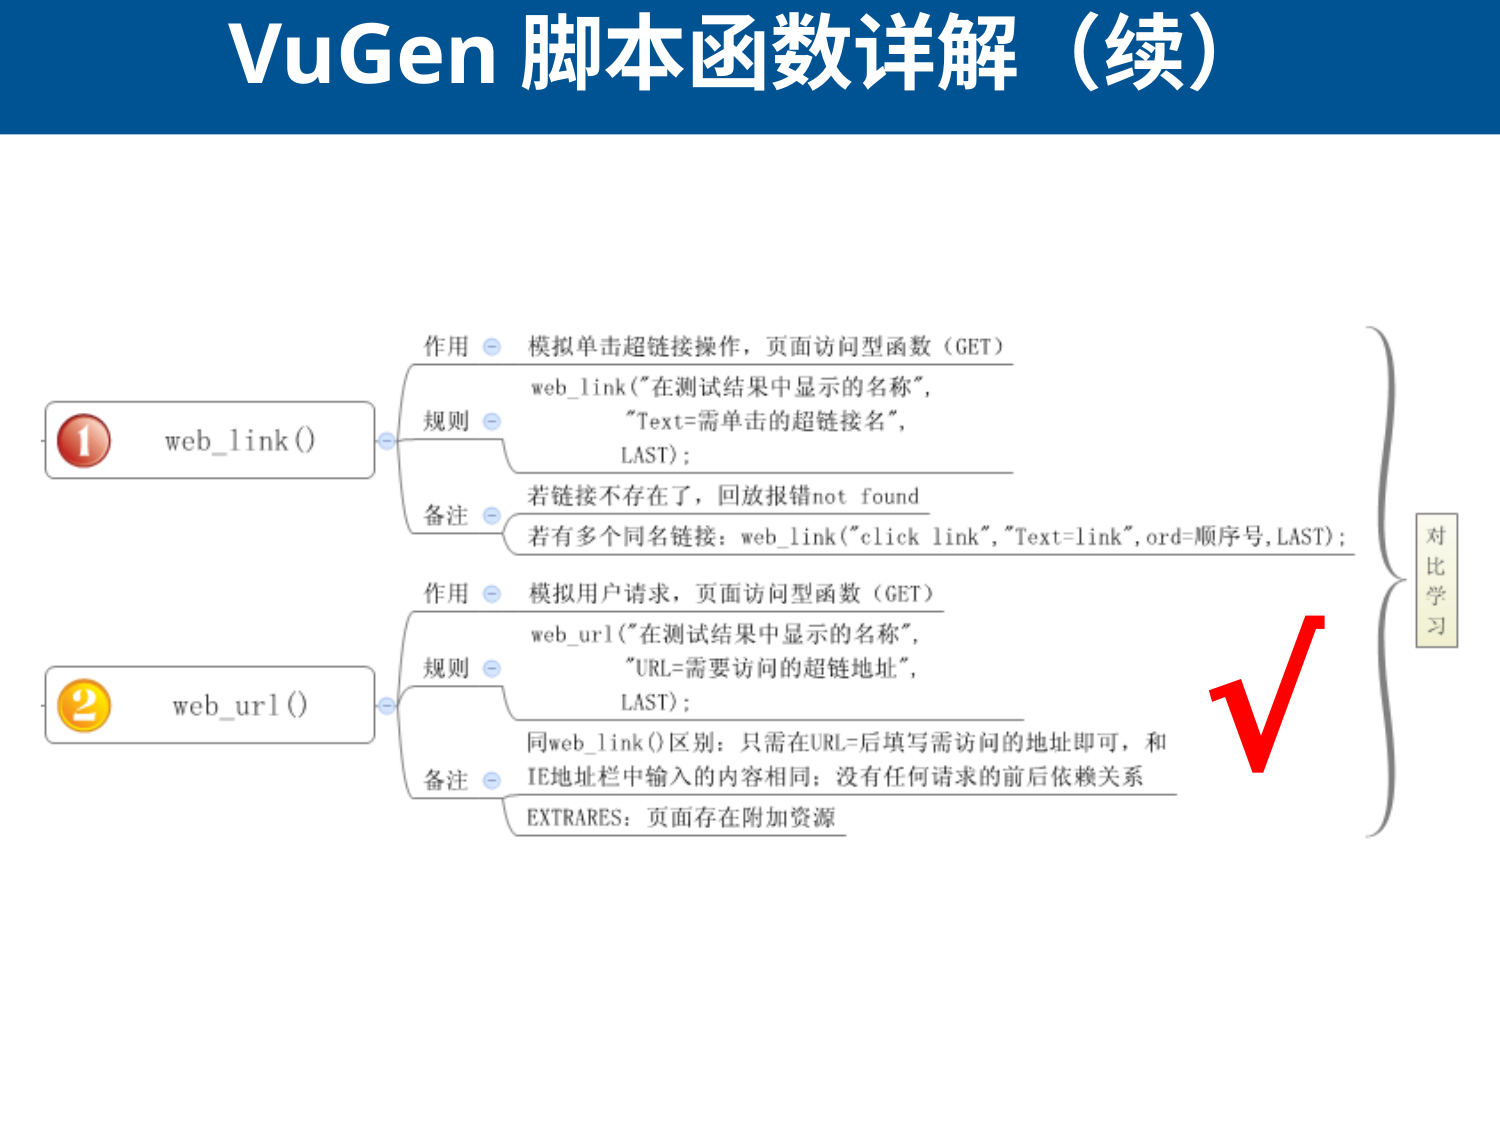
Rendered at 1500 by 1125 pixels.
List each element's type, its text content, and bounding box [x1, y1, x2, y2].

picture [40, 311, 1500, 851]
title VuGen脚本函数详解（续） [0, 0, 1500, 135]
